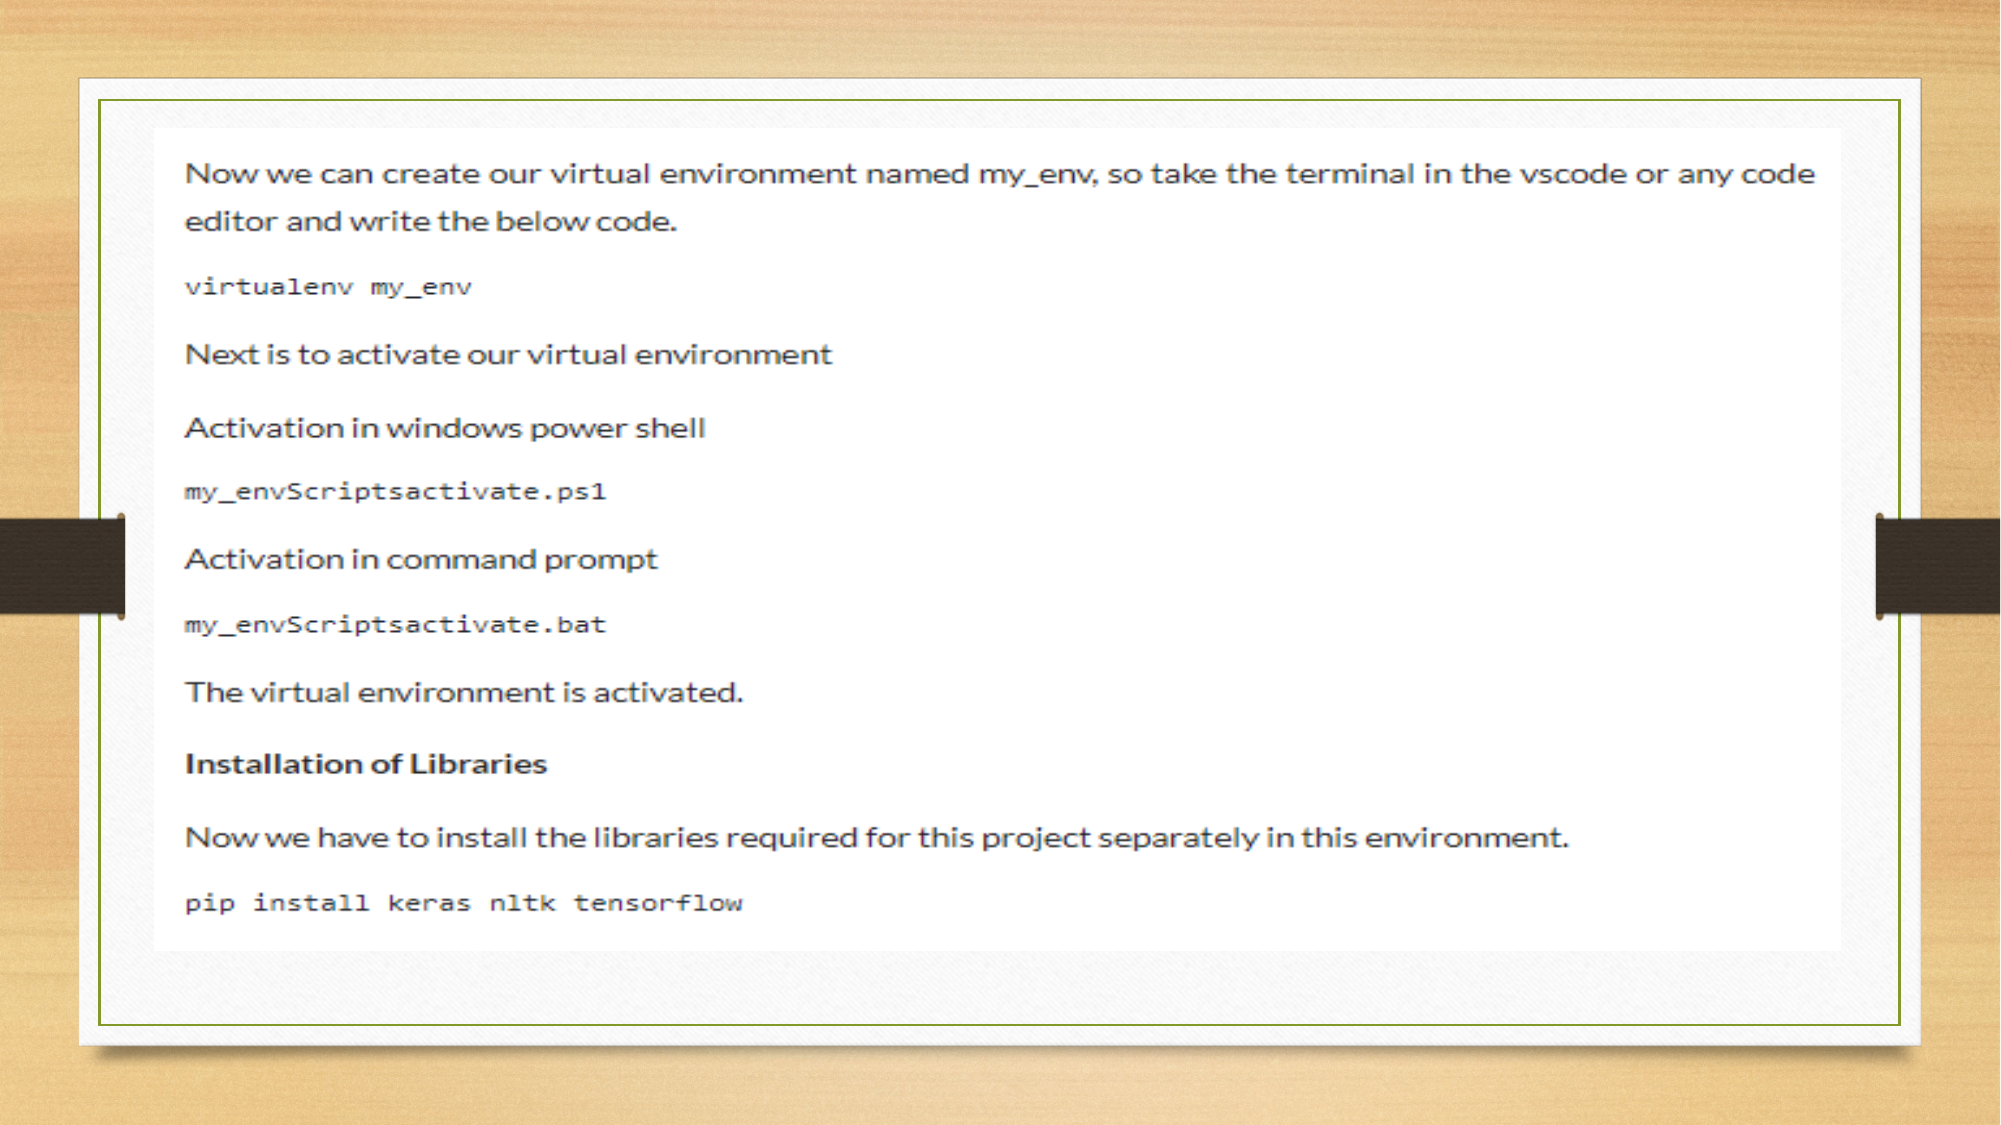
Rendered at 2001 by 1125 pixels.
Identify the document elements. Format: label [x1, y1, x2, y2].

list [153, 128, 1841, 951]
picture [0, 0, 2001, 1125]
